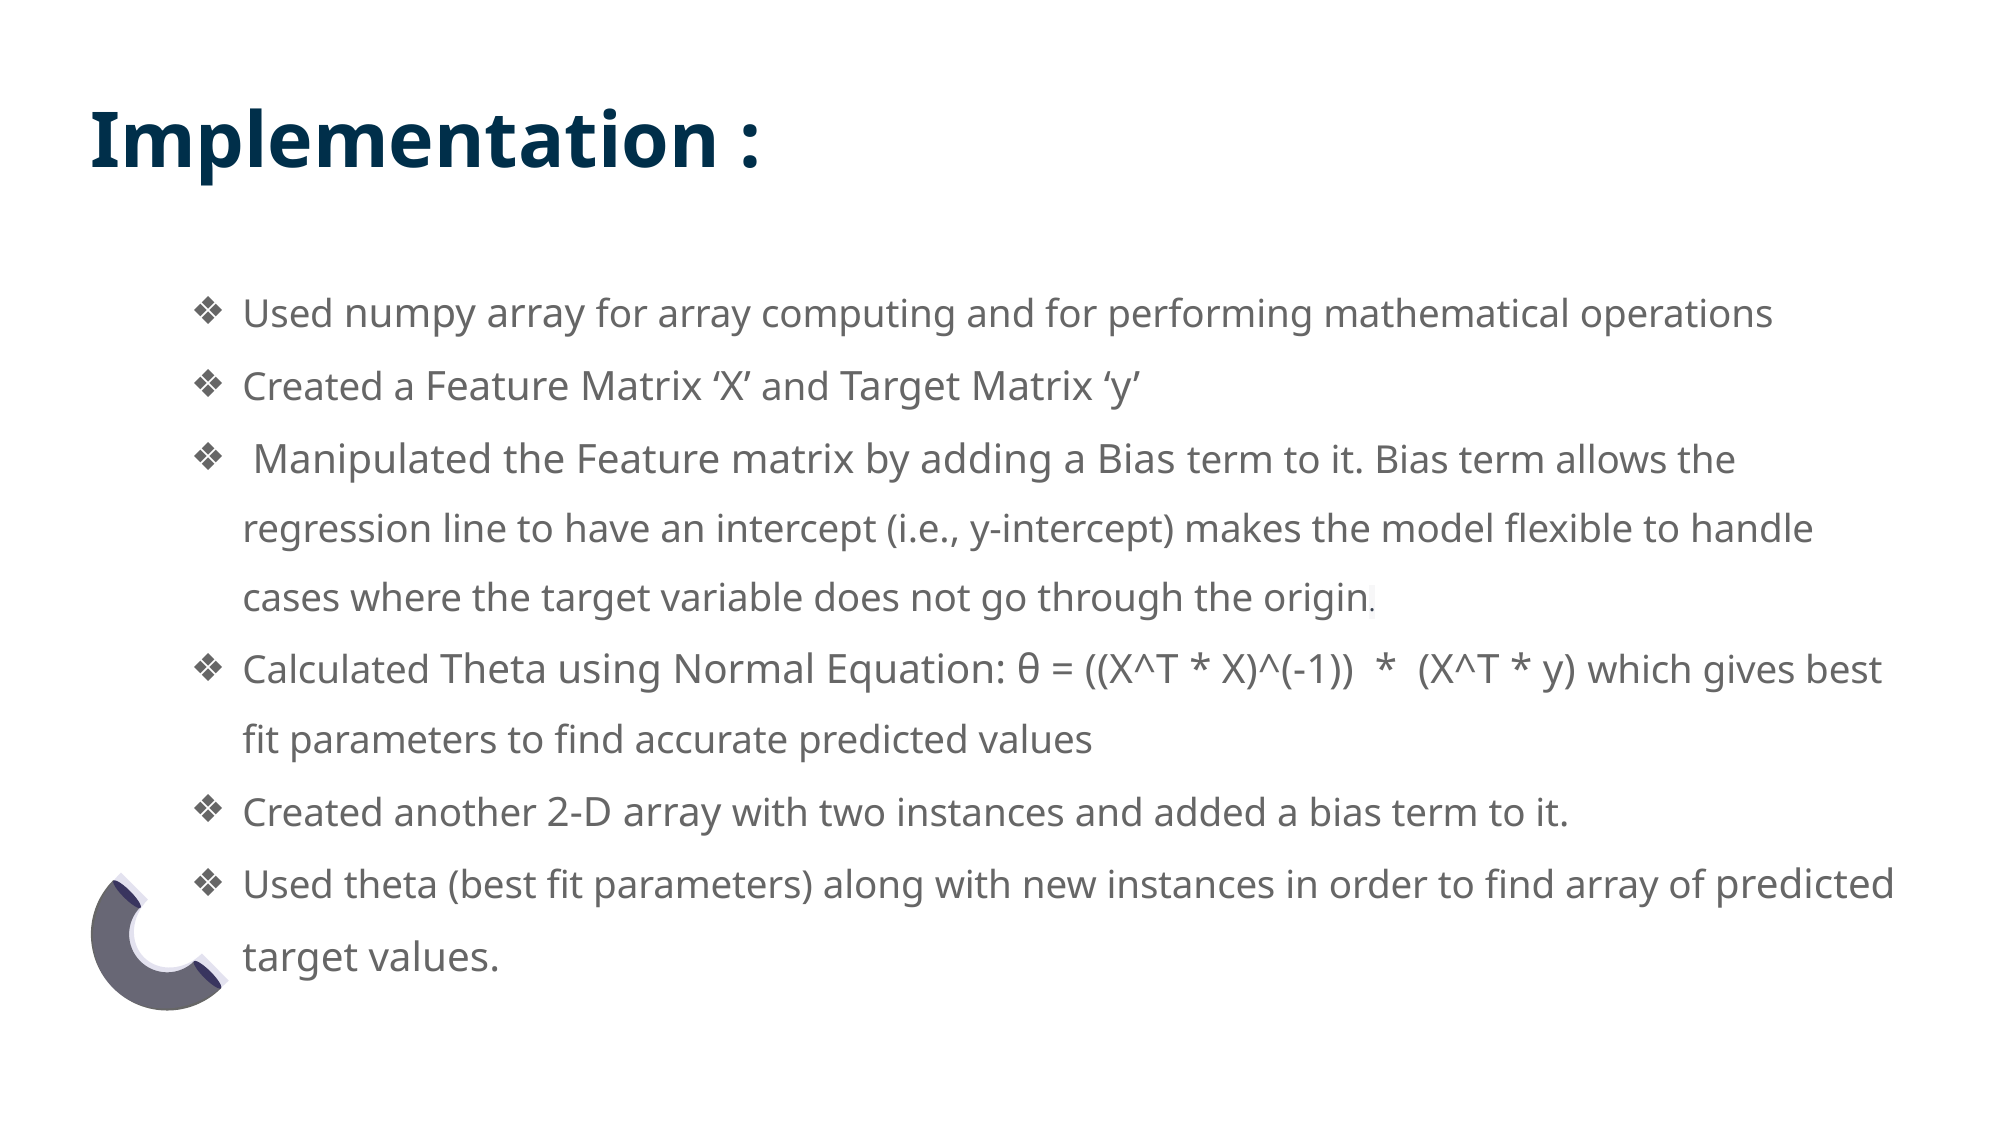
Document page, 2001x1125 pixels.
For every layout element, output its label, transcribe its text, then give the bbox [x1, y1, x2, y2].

title Implementation : [90, 90, 1910, 309]
list Used numpy array for array computing and for performing mathematical operations Created a Feature Matrix ‘X’ and Target Matrix ‘y’ Manipulated the Feature matrix by adding a Bias term to it. Bias term allows the regression line to have an intercept (i.e., y-intercept) makes the model flexible to handle cases where the target variable does not go through the origin. Calculated Theta using Normal Equation: θ = ((X^T * X)^(-1)) * (X^T * y) which gives best fit parameters to find accurate predicted values Created another 2-D array with two instances and added a bias term to it. Used theta (best fit parameters) along with new instances in order to find array of predicted target values. [168, 227, 1910, 988]
